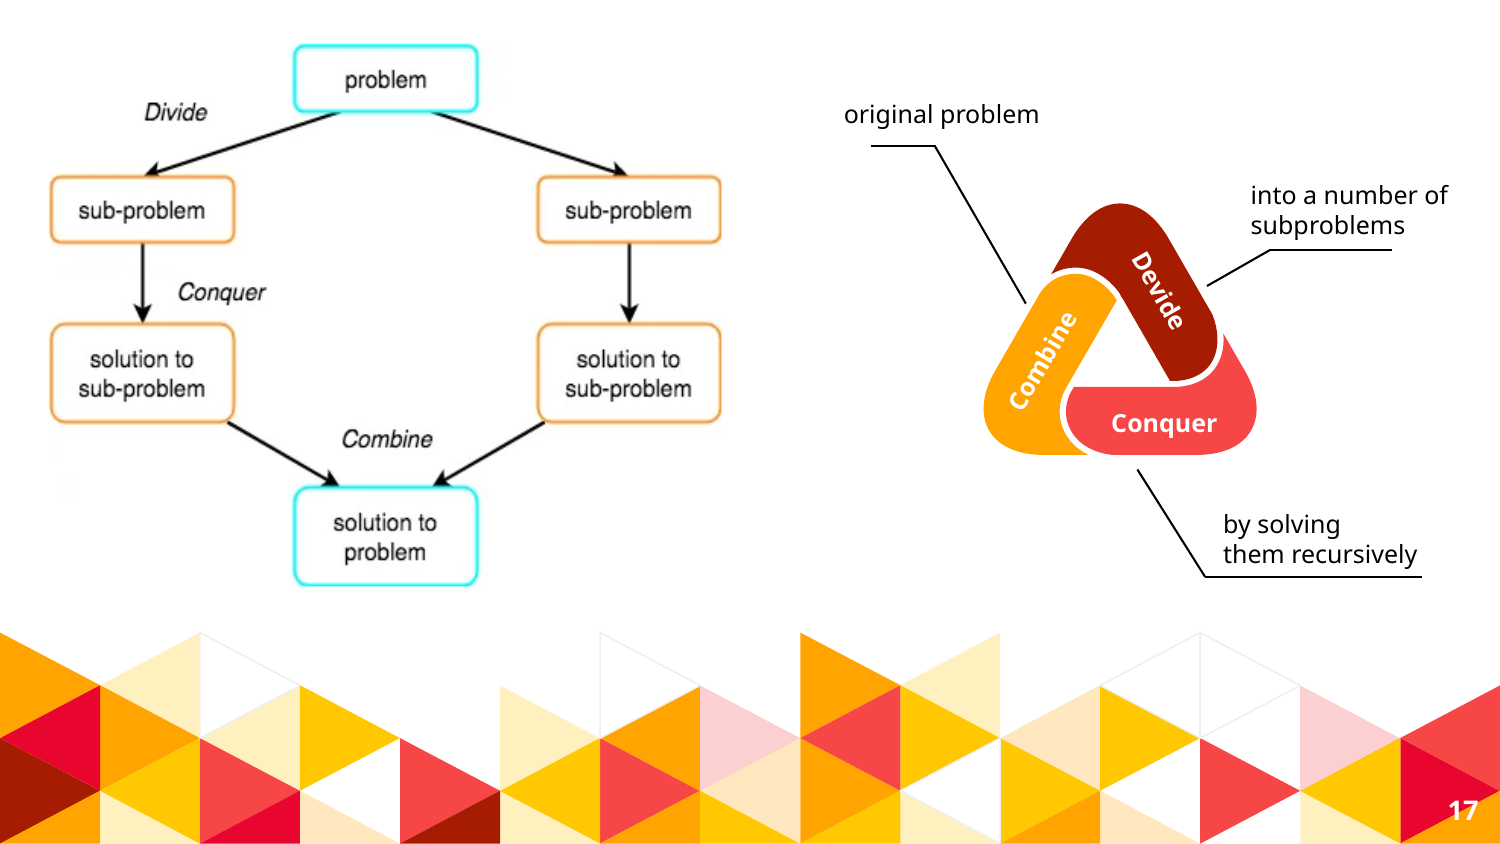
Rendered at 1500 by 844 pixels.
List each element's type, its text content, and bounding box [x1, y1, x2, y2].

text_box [1206, 249, 1271, 287]
slide_number 17 [1403, 779, 1494, 844]
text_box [1137, 469, 1206, 578]
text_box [979, 203, 1326, 456]
text_box into a number of subproblems [1235, 171, 1483, 247]
text_box original problem [828, 90, 1076, 136]
text_box by solving them recursively [1210, 501, 1455, 576]
picture [18, 30, 750, 603]
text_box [934, 145, 1027, 304]
